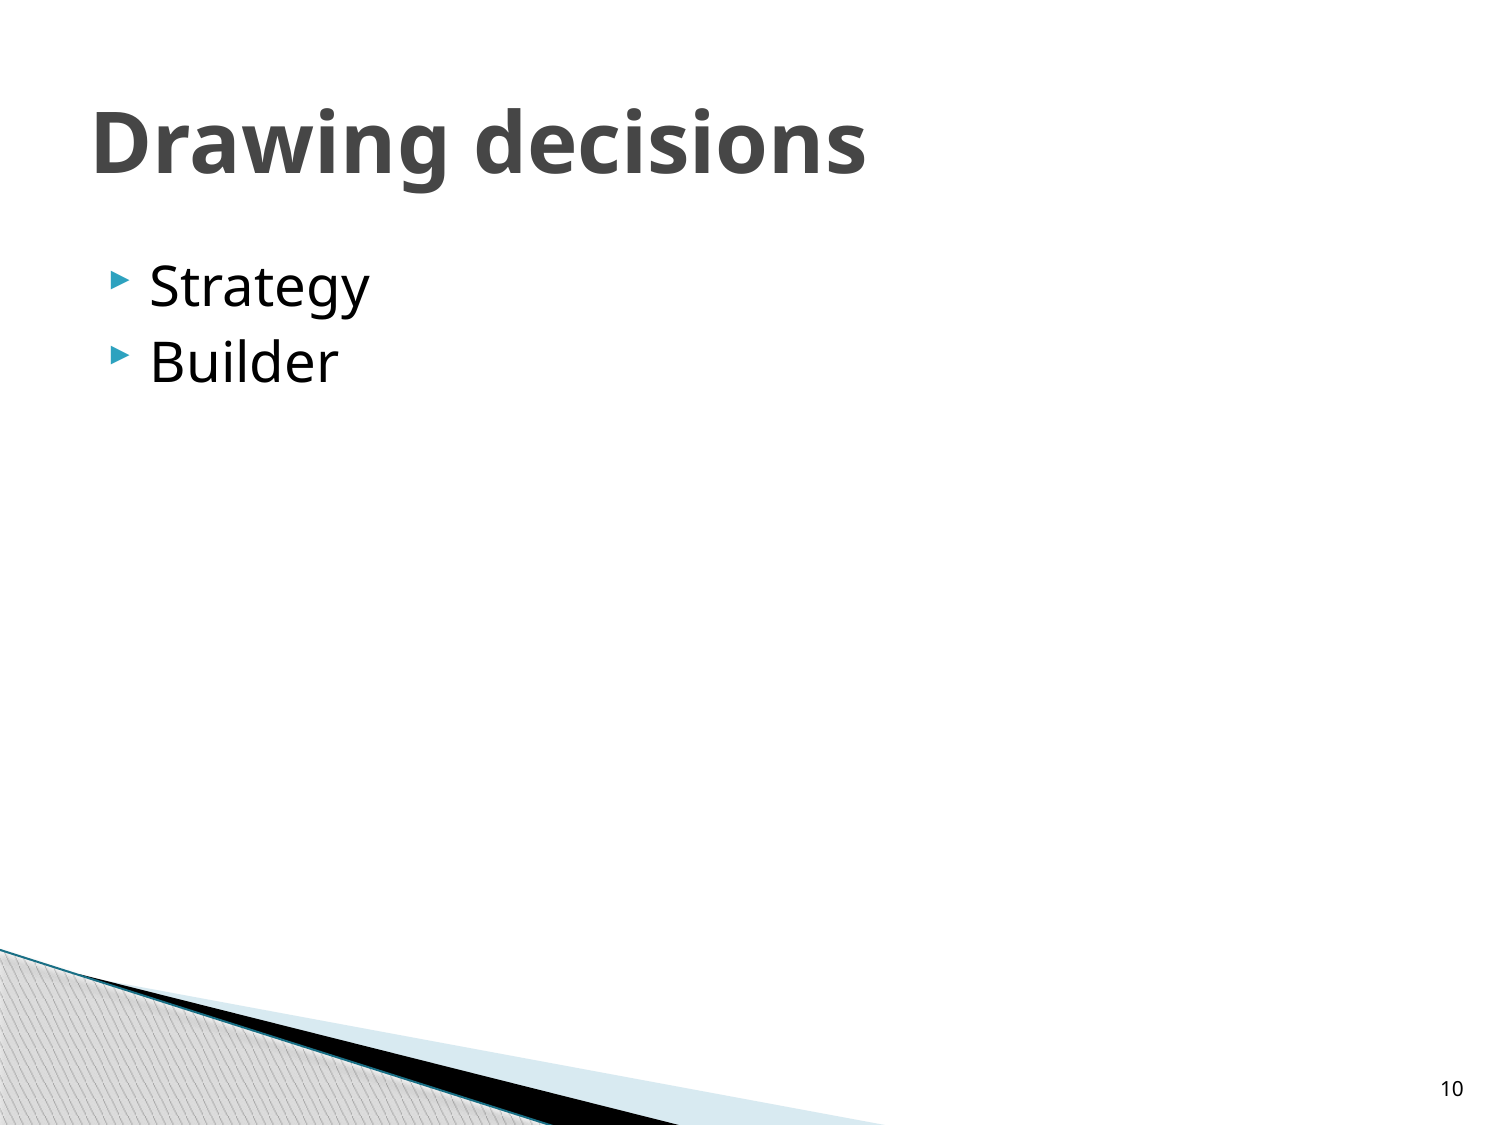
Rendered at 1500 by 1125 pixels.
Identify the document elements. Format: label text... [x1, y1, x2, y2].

list Strategy Builder [75, 243, 1425, 986]
slide_number 10 [1418, 1051, 1479, 1112]
title Drawing decisions [75, 45, 1425, 233]
